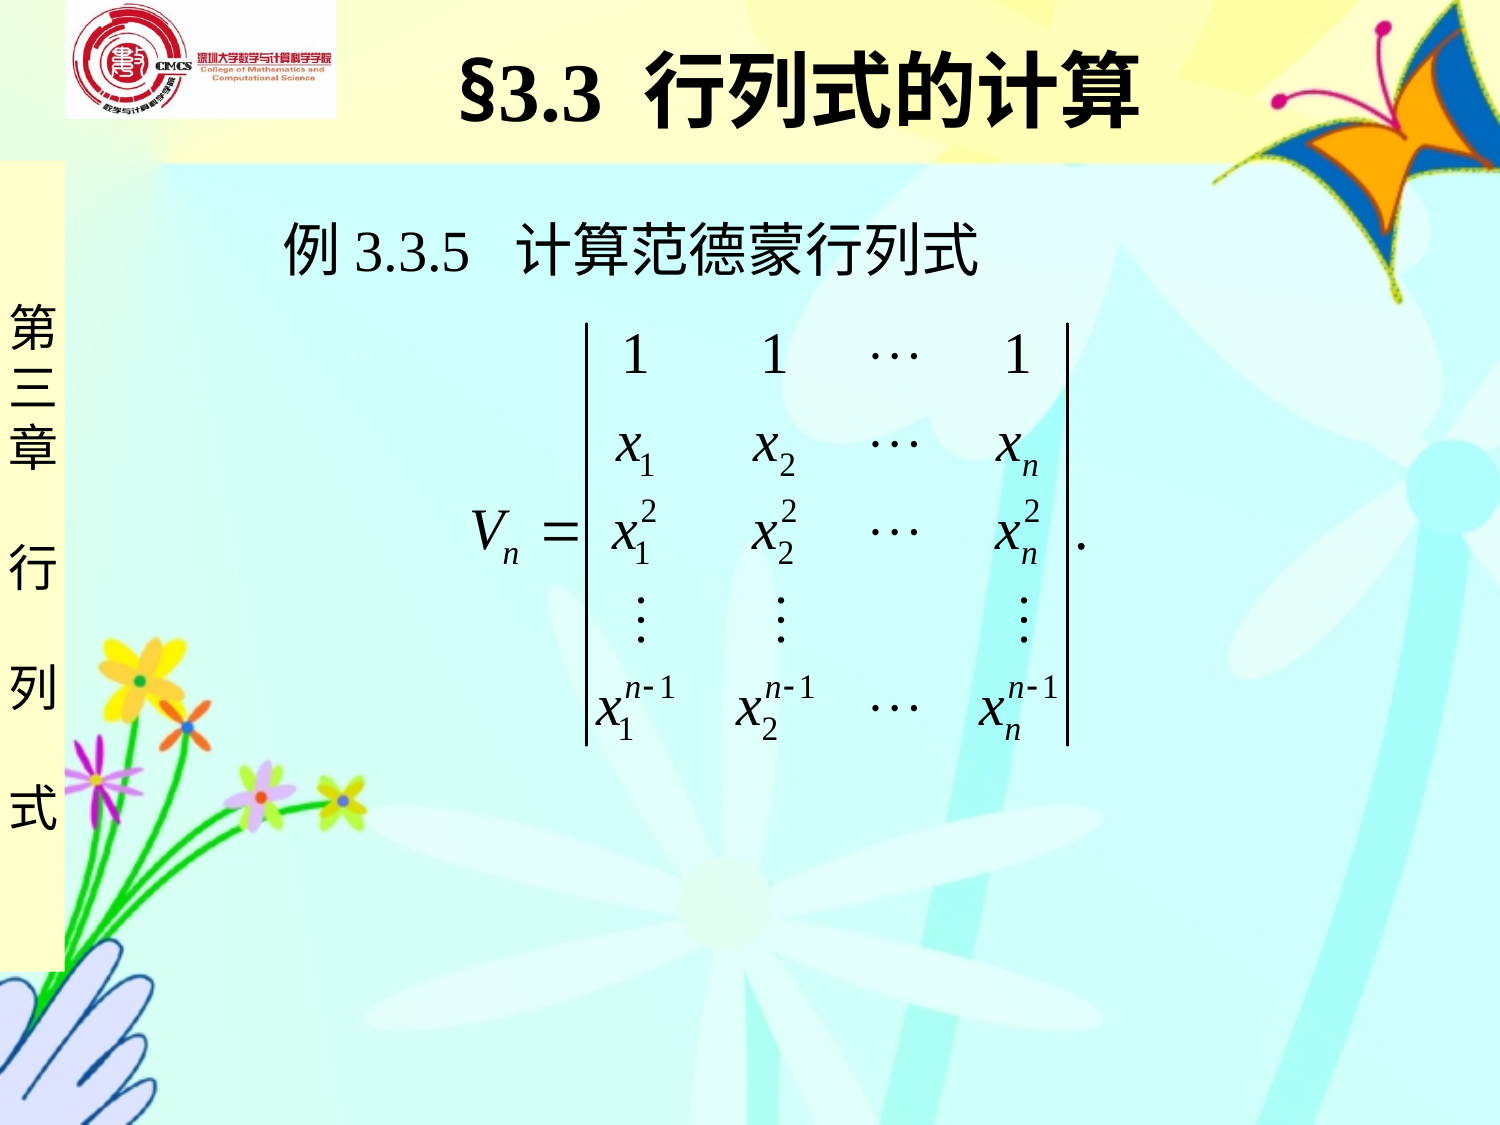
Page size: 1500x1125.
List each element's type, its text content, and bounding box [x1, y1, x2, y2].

picture [0, 0, 1500, 1125]
text_box 例3.3.5 计算范德蒙行列式 [149, 184, 995, 291]
title §3.3 行列式的计算 [442, 0, 1182, 191]
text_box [466, 314, 1097, 757]
